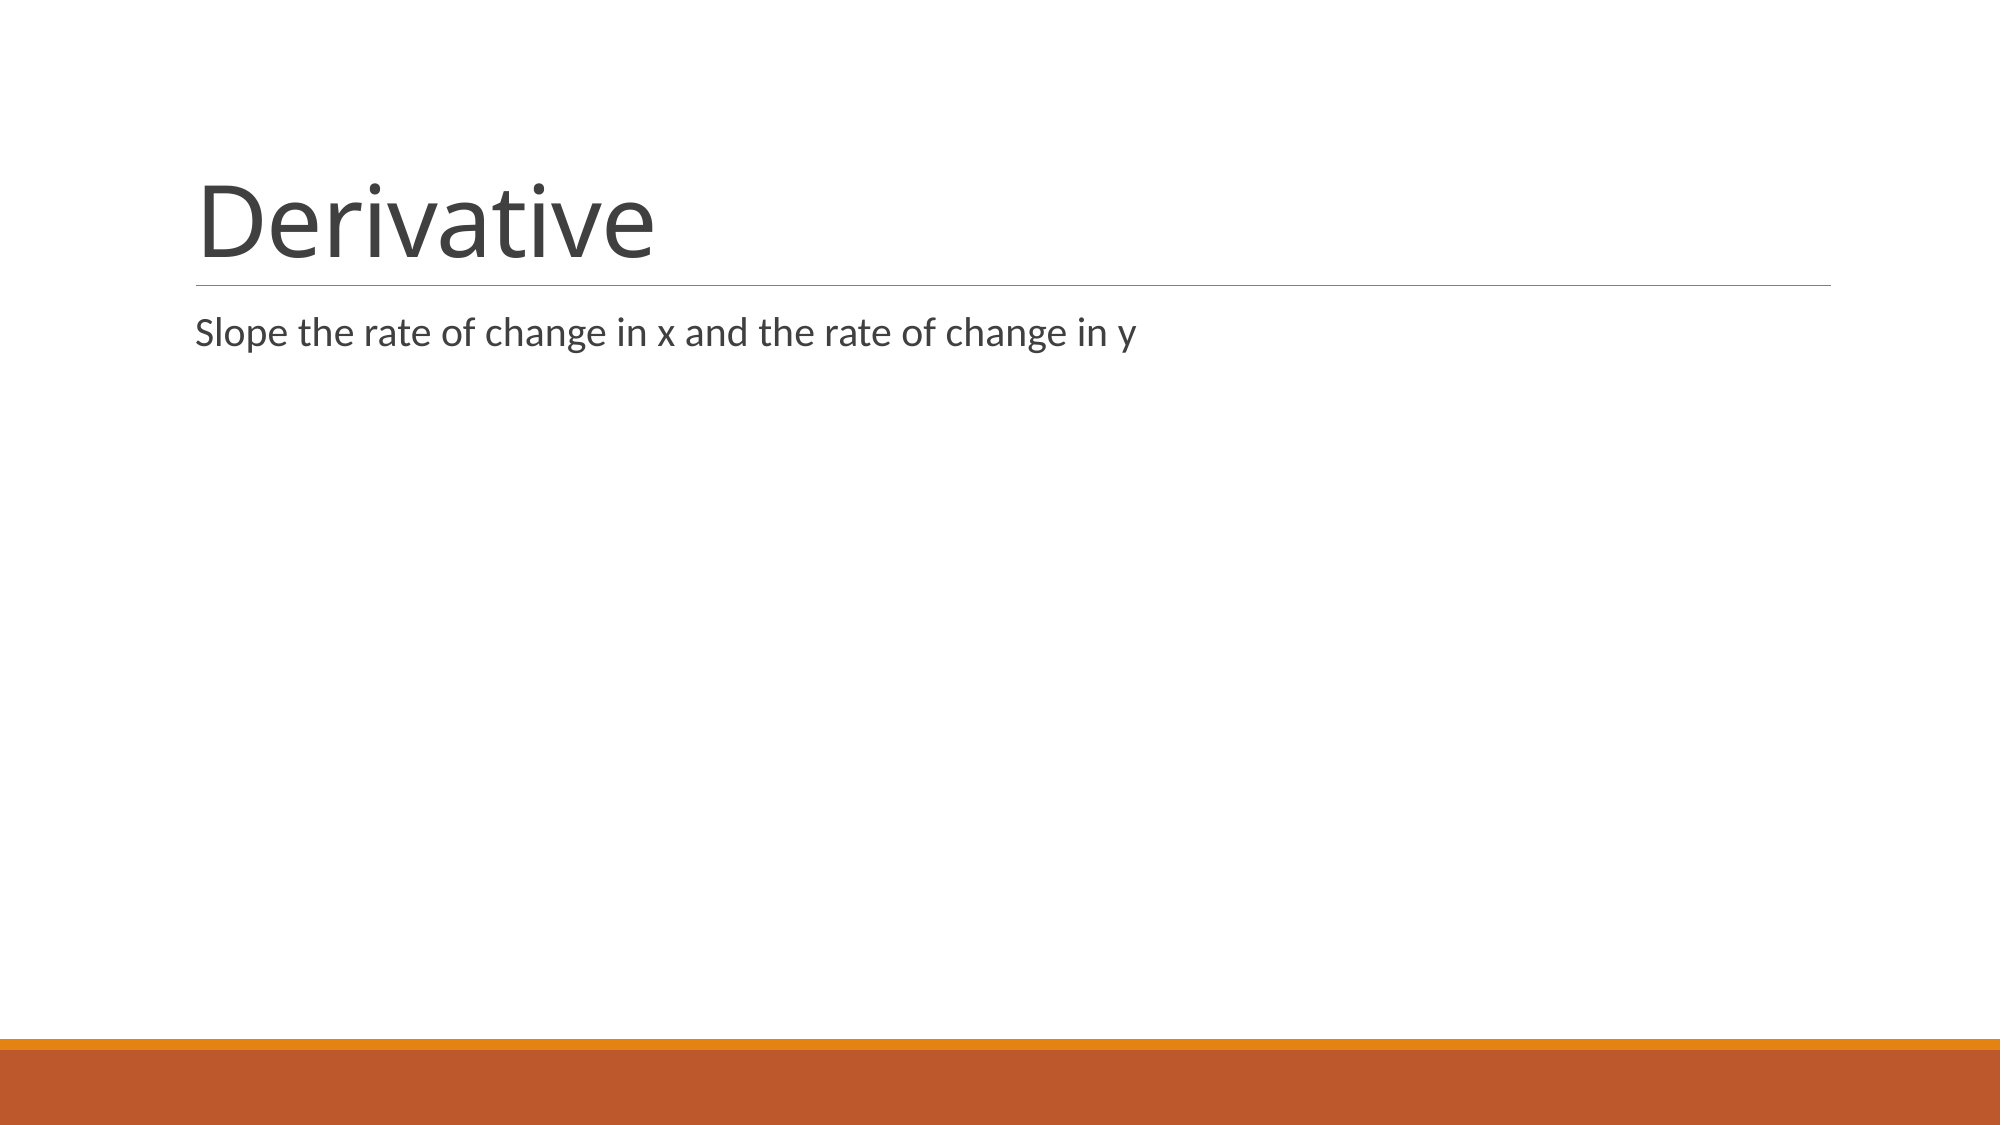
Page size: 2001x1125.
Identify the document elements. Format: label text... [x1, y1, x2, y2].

list Slope the rate of change in x and the rate of change in y [180, 302, 1830, 963]
title Derivative [180, 47, 1830, 285]
